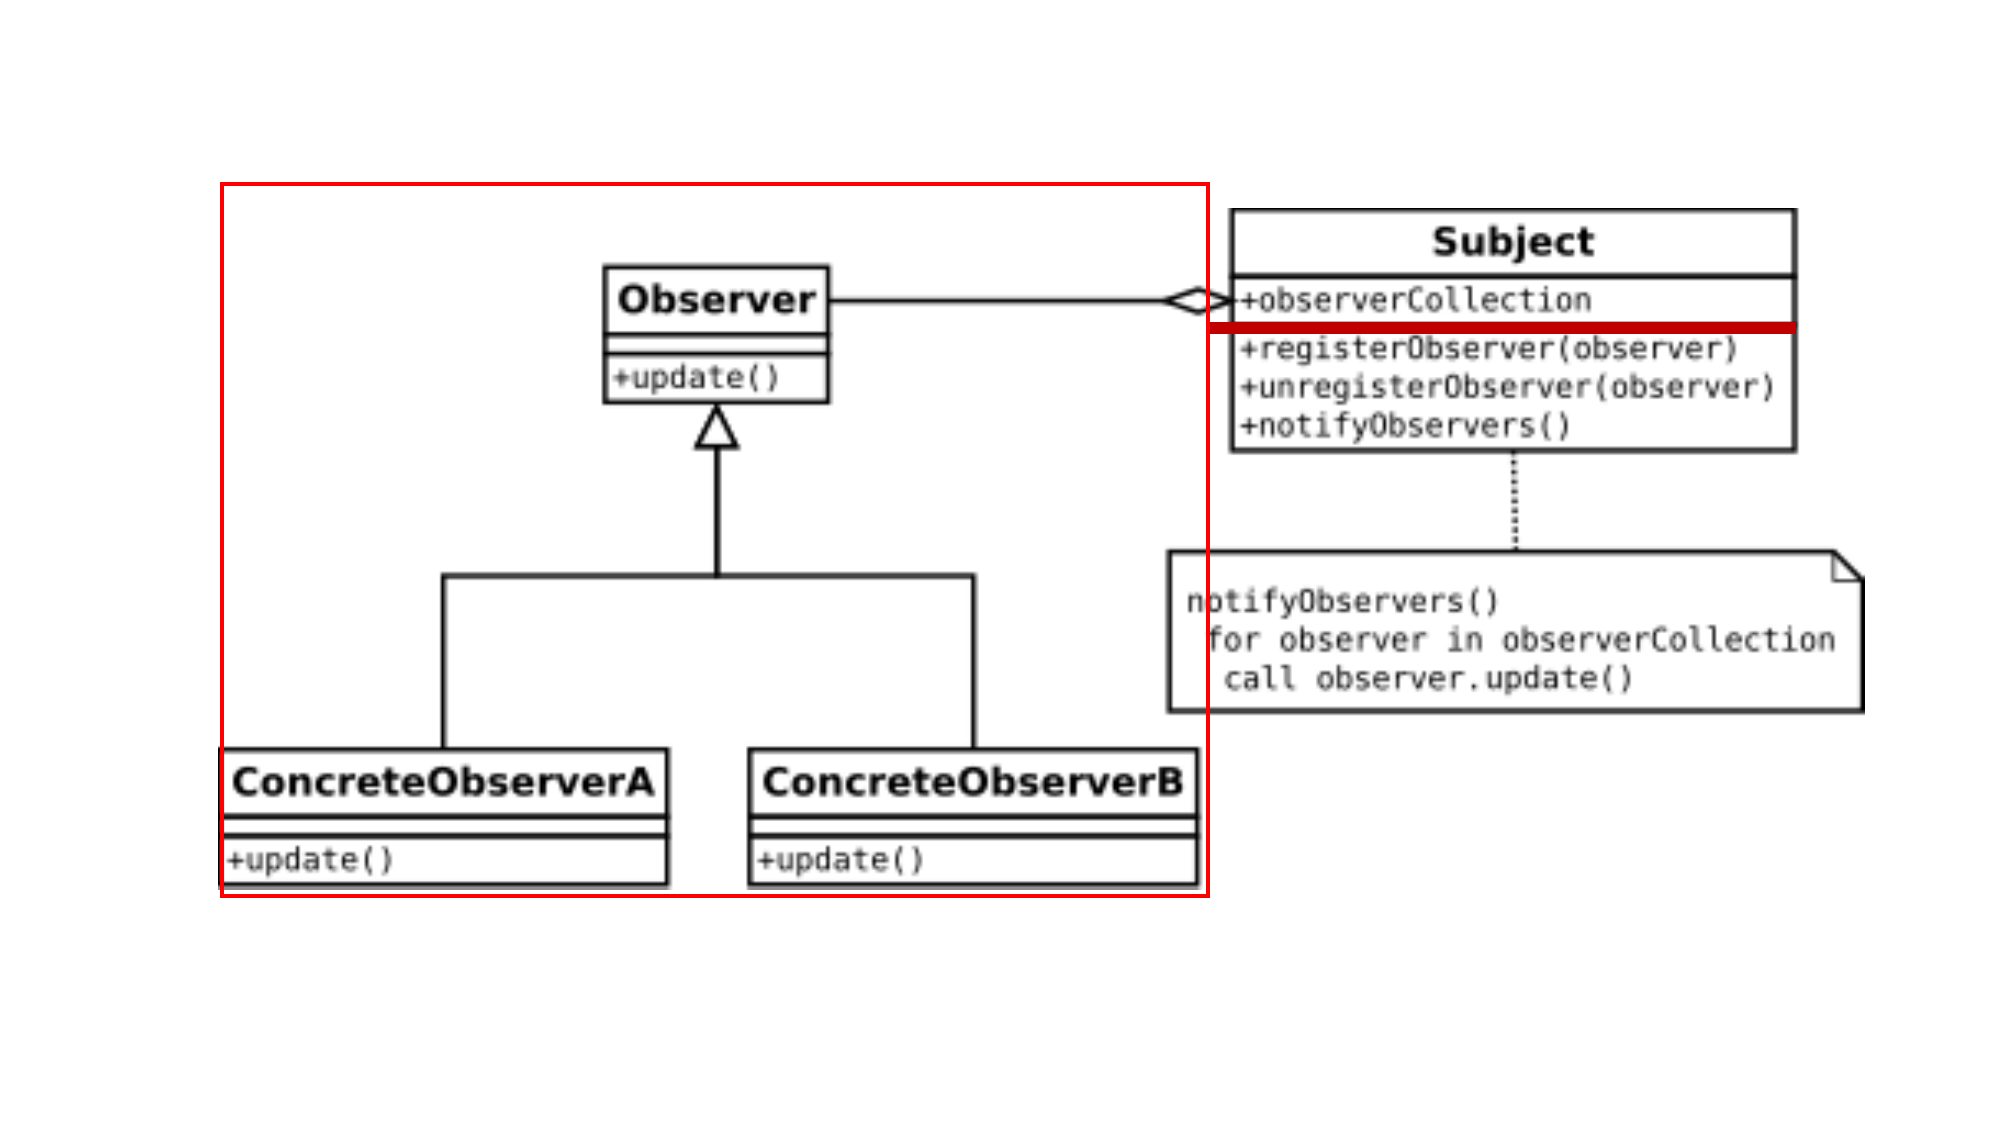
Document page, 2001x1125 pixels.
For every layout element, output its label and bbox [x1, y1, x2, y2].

text_box [220, 182, 1209, 208]
list [218, 208, 1865, 891]
text_box [220, 891, 1209, 898]
